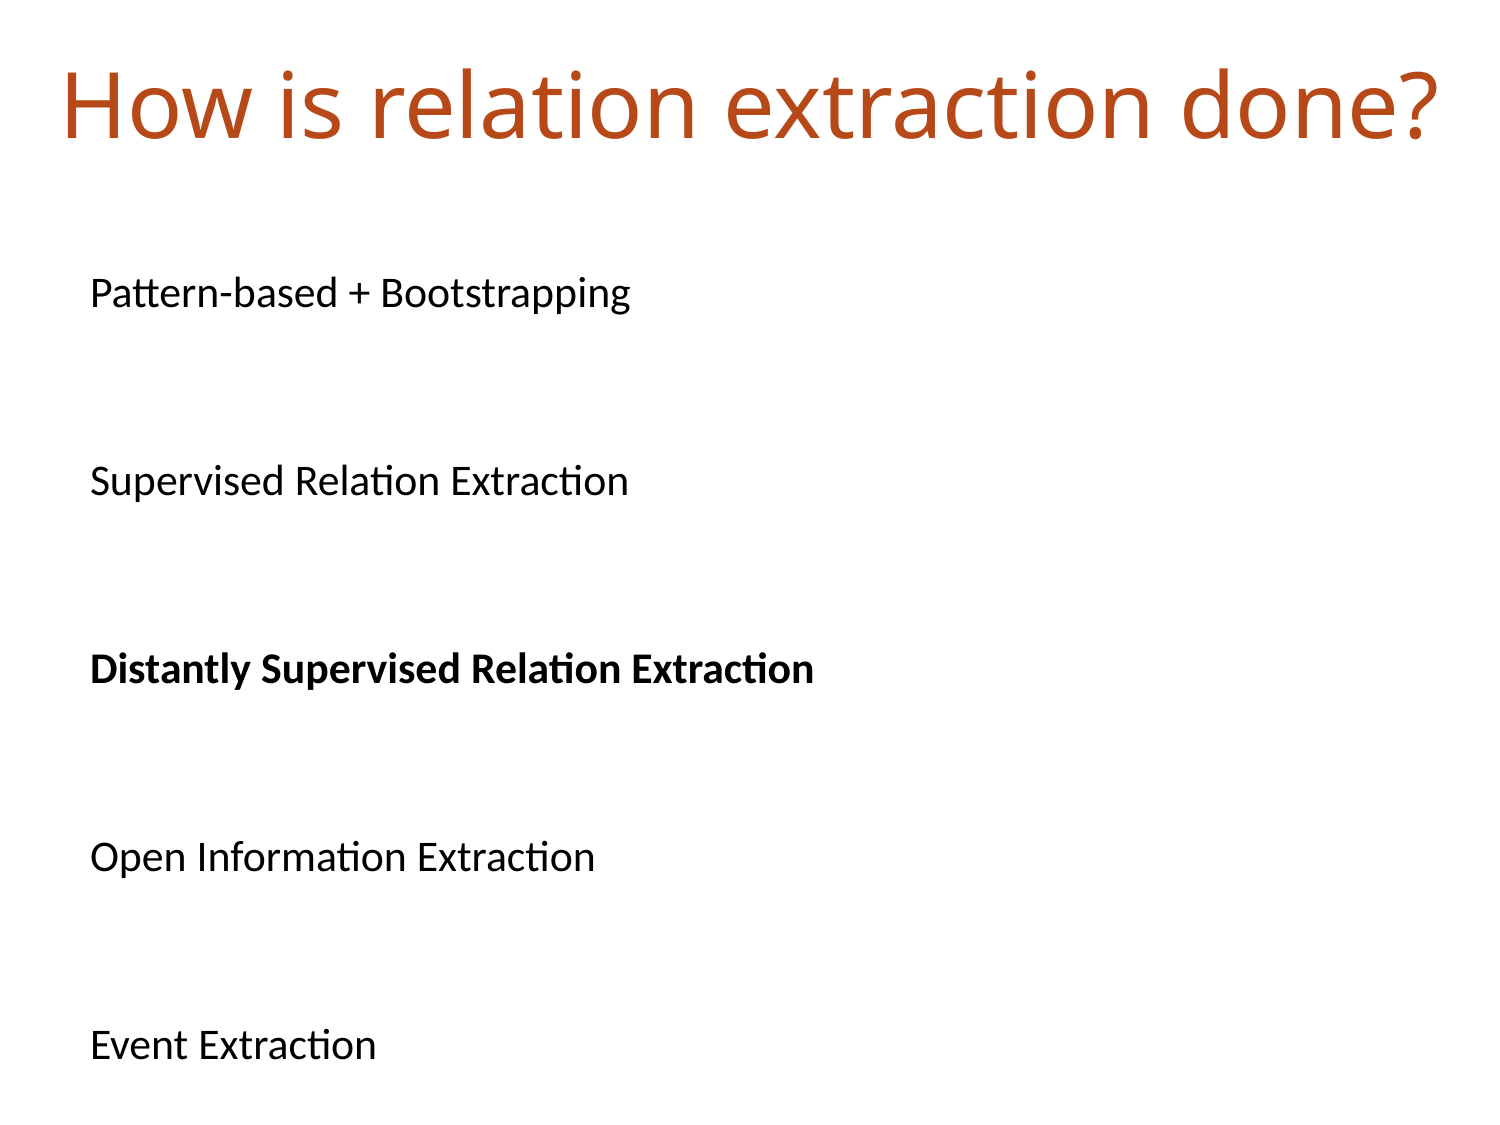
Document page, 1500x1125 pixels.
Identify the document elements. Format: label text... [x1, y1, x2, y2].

list Pattern-based + Bootstrapping Supervised Relation Extraction Distantly Supervised Relation Extraction Open Information Extraction Event Extraction [75, 262, 1425, 1086]
title How is relation extraction done? [0, 0, 1500, 218]
